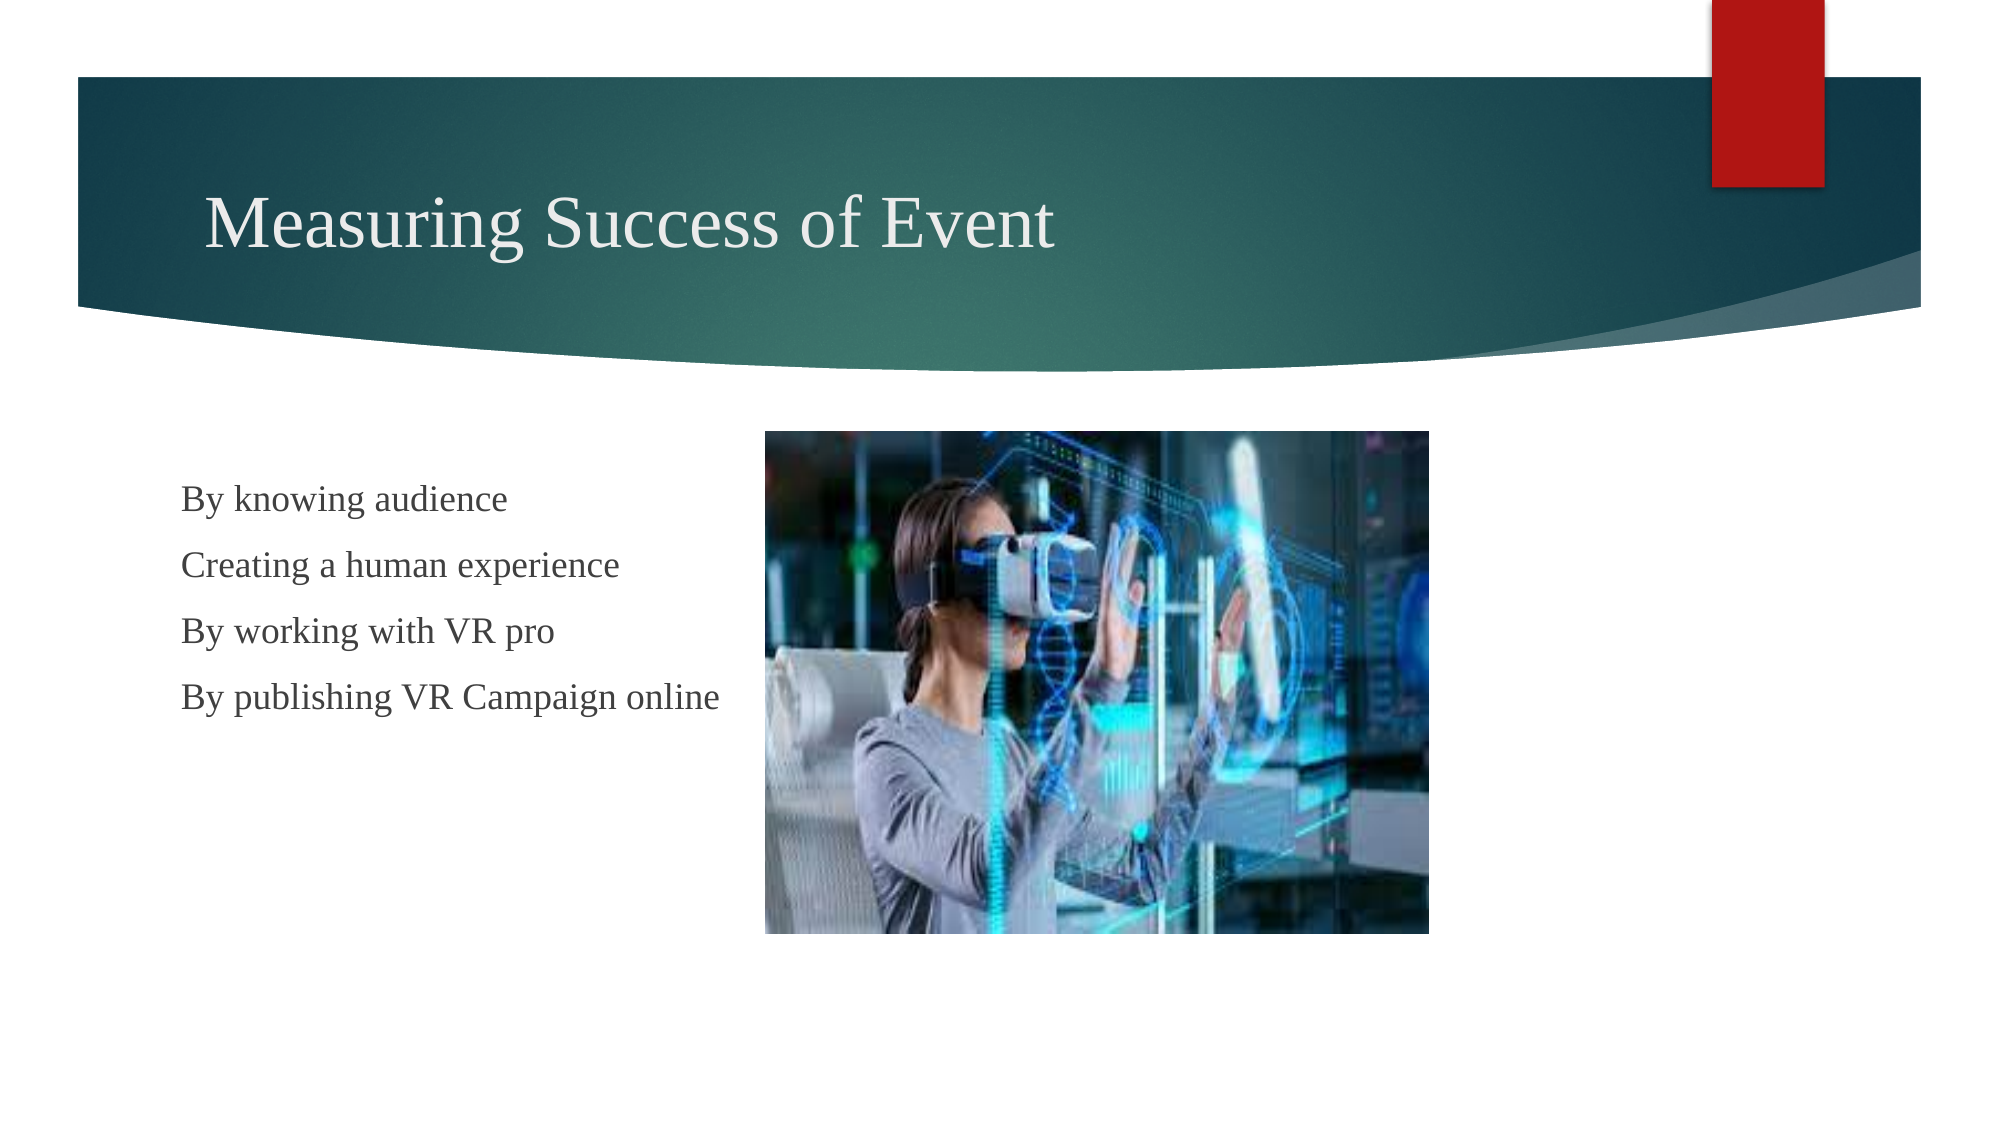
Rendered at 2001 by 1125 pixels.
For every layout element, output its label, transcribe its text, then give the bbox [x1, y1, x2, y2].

title Measuring Success of Event [189, 159, 1638, 276]
picture [765, 430, 1429, 934]
list By knowing audience Creating a human experience By working with VR pro By publishing VR Campaign online [165, 466, 741, 833]
